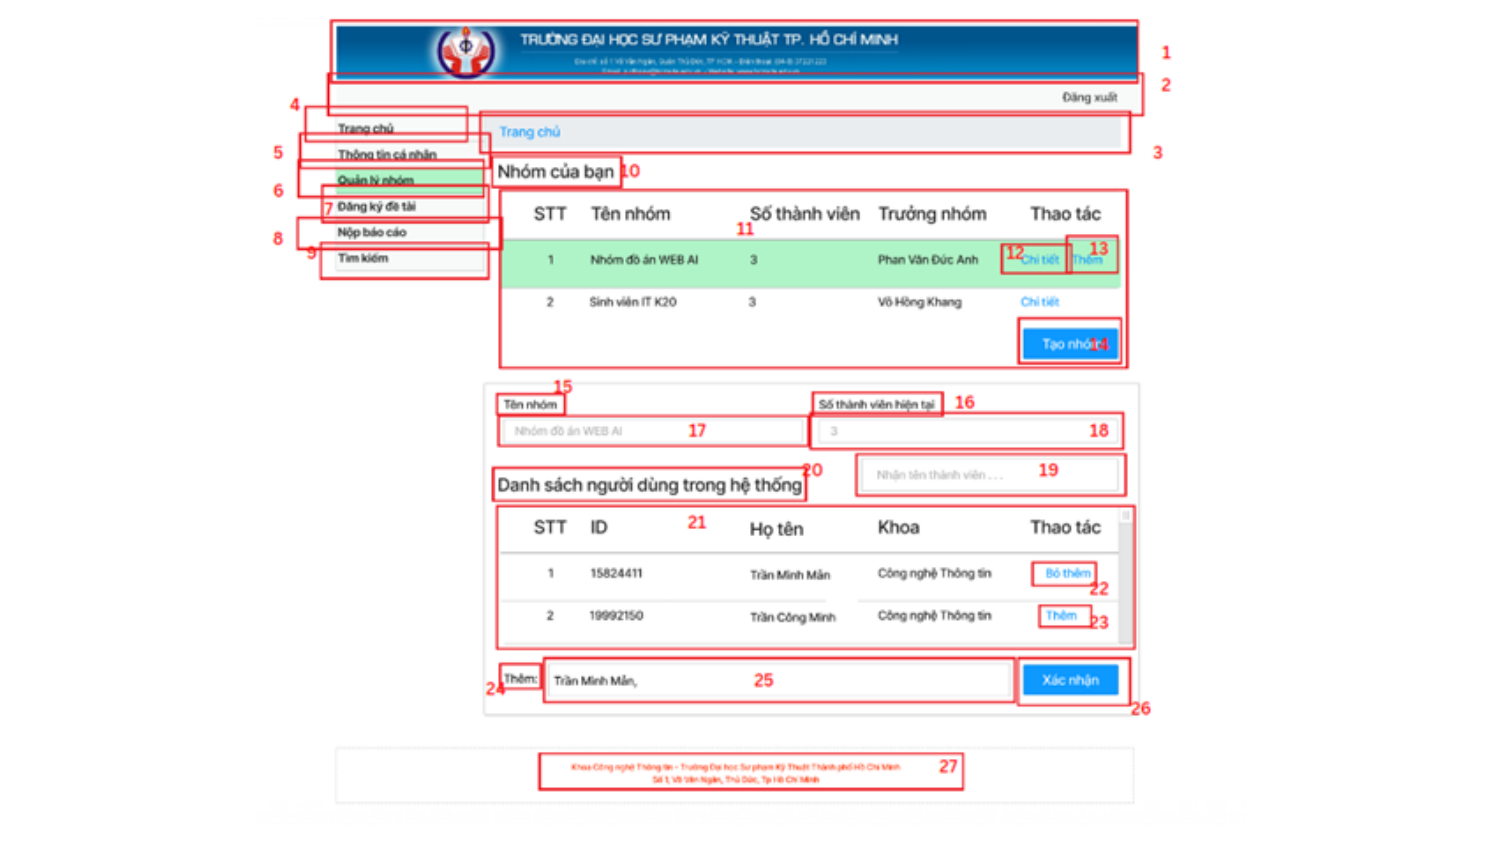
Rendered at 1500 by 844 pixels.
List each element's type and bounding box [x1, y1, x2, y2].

picture [254, 18, 1246, 826]
